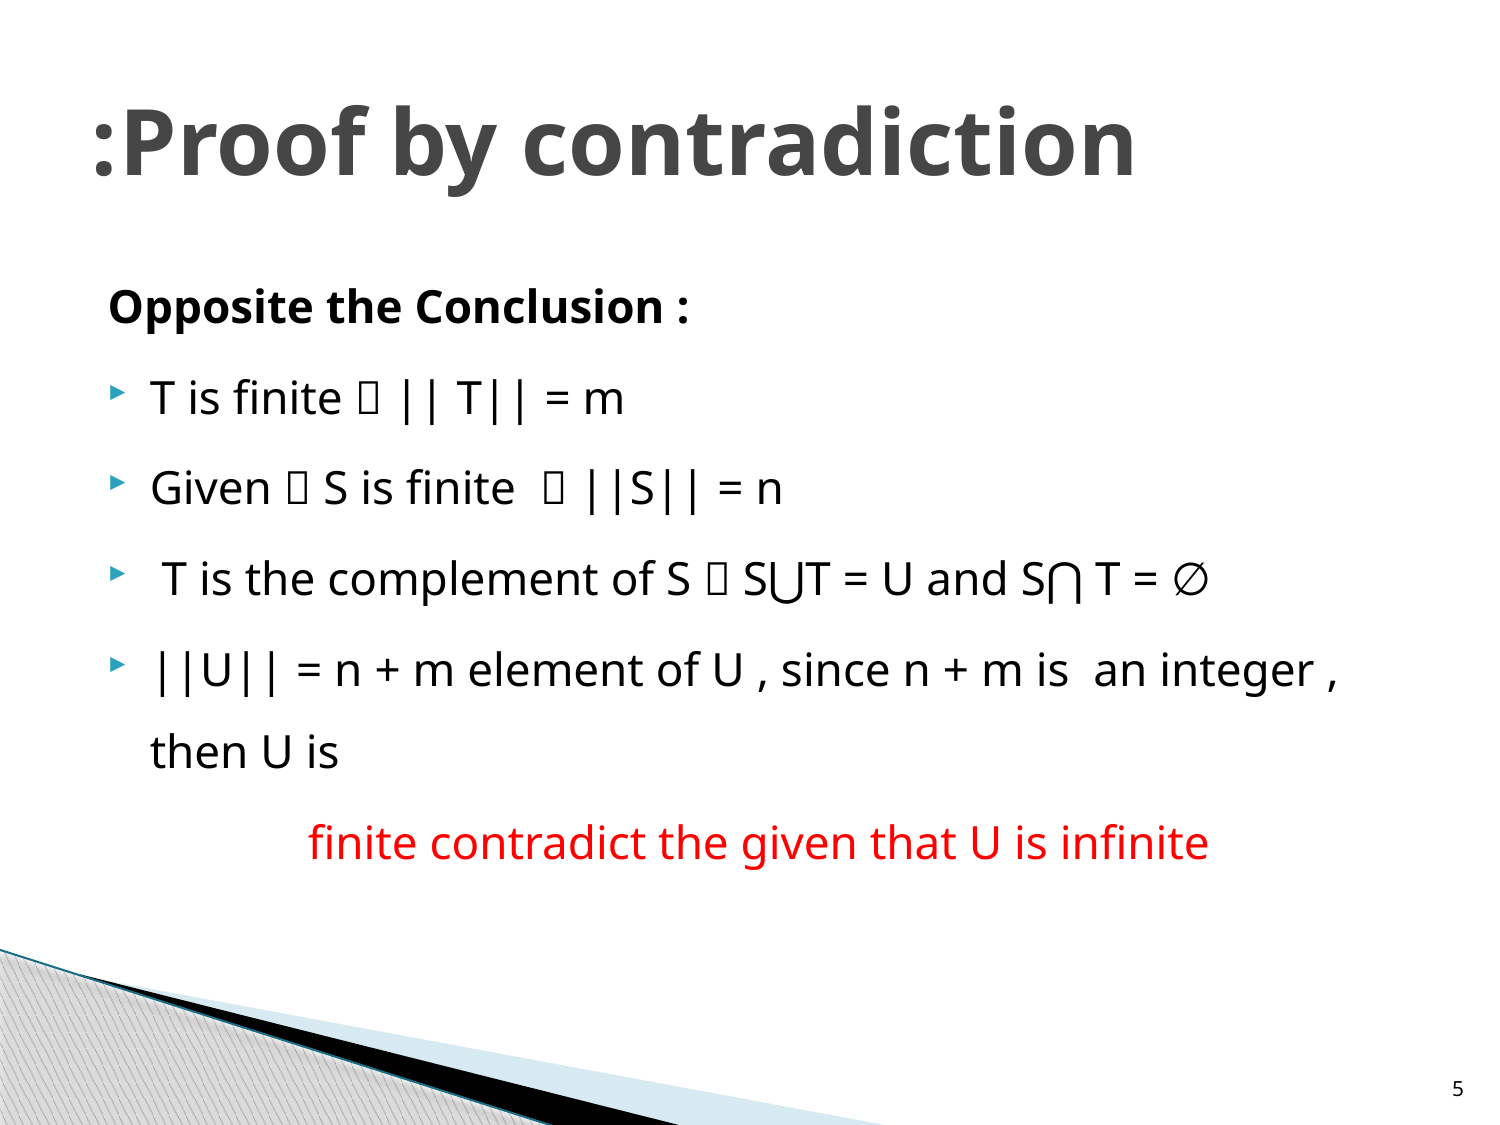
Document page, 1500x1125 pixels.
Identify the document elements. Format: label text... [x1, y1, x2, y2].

list Opposite the Conclusion : T is finite  || T|| = m Given  S is finite  ||S|| = n T is the complement of S  S⋃T = U and S⋂ T = ∅ ||U|| = n + m element of U , since n + m is an integer , then U is finite contradict the given that U is infinite [75, 243, 1425, 986]
title Proof by contradiction: [75, 45, 1425, 233]
slide_number 5 [1418, 1051, 1479, 1112]
